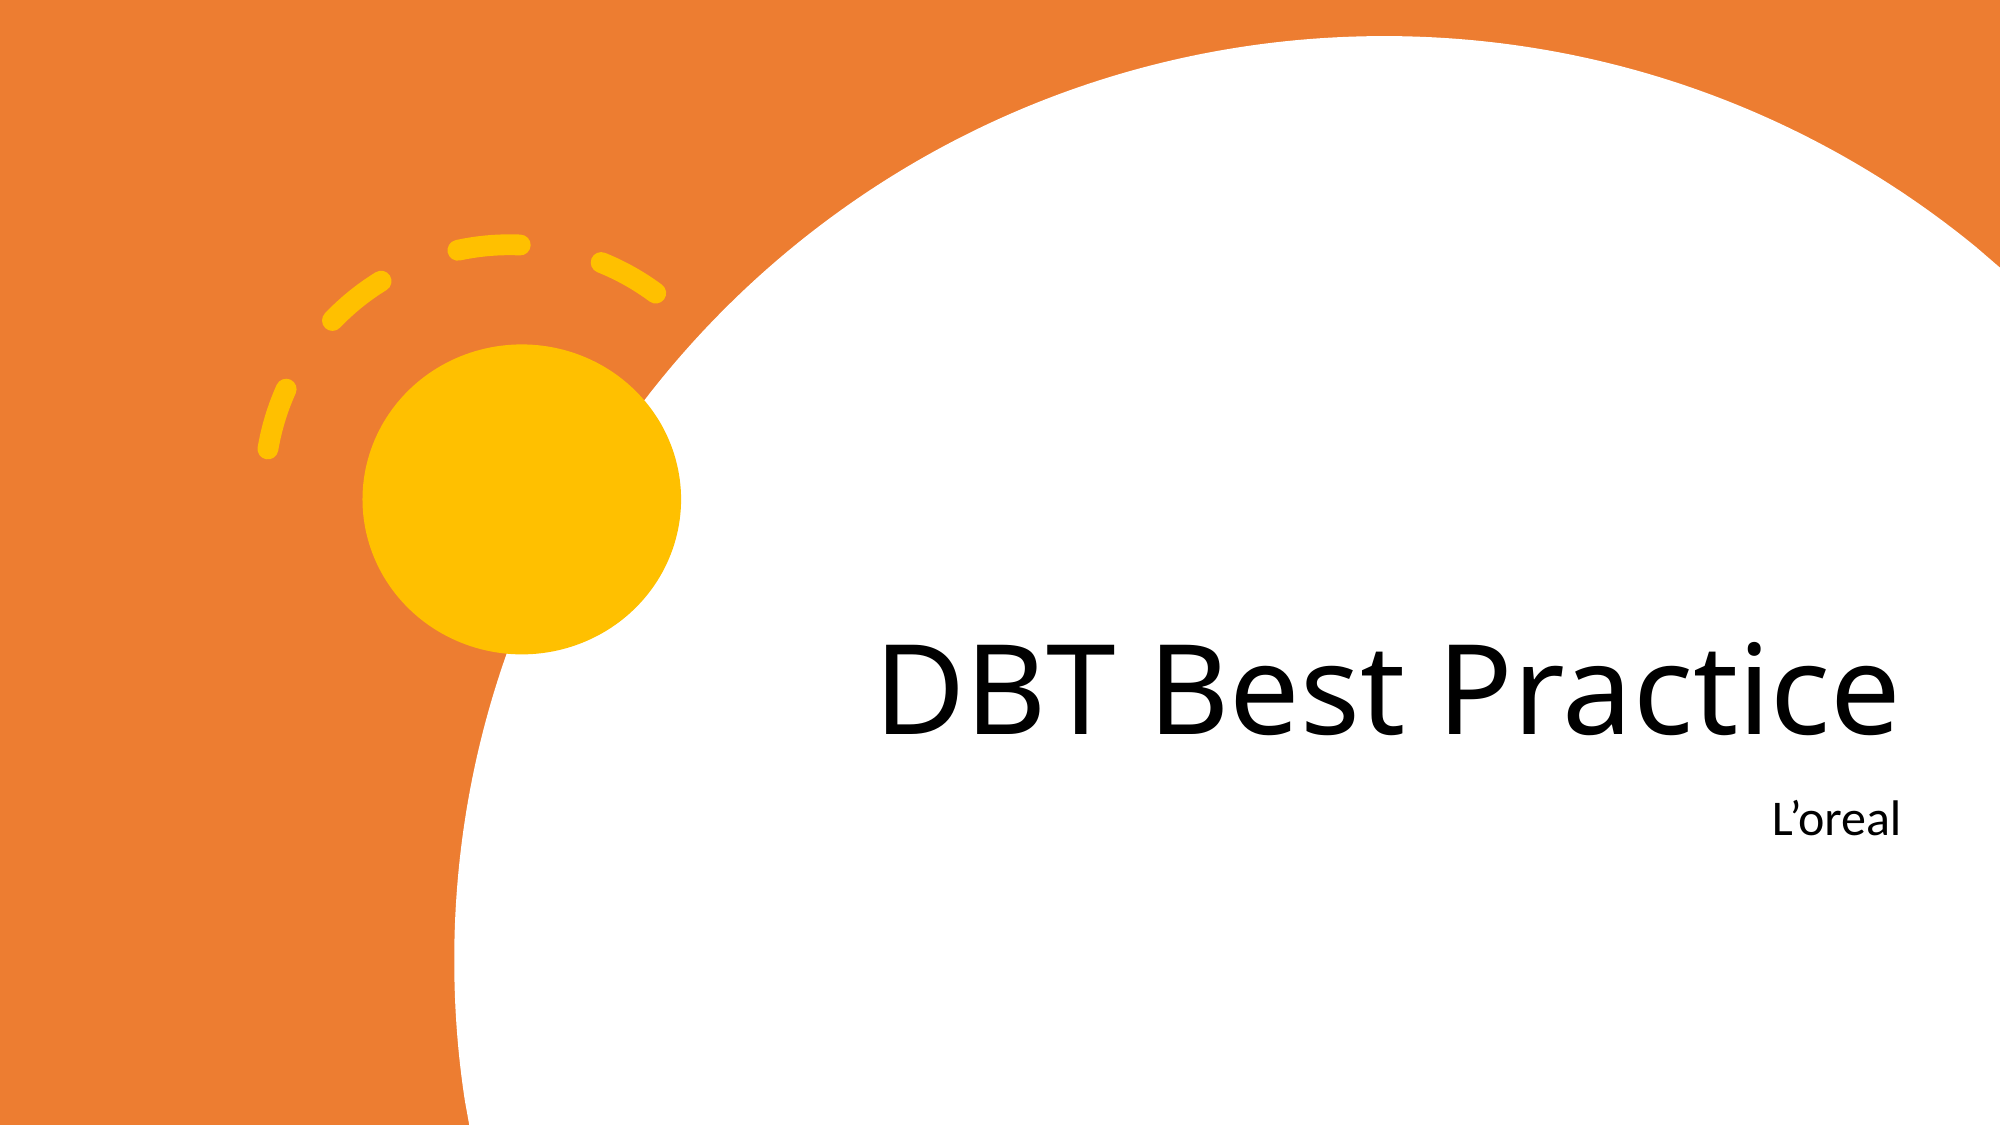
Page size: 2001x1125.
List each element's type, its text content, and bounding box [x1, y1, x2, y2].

text_box [453, 35, 2000, 1125]
title DBT Best Practice [662, 318, 1917, 770]
text_box [361, 373, 662, 656]
subtitle L’oreal [662, 784, 1917, 1003]
text_box [267, 244, 676, 490]
text_box [0, 0, 2000, 1125]
